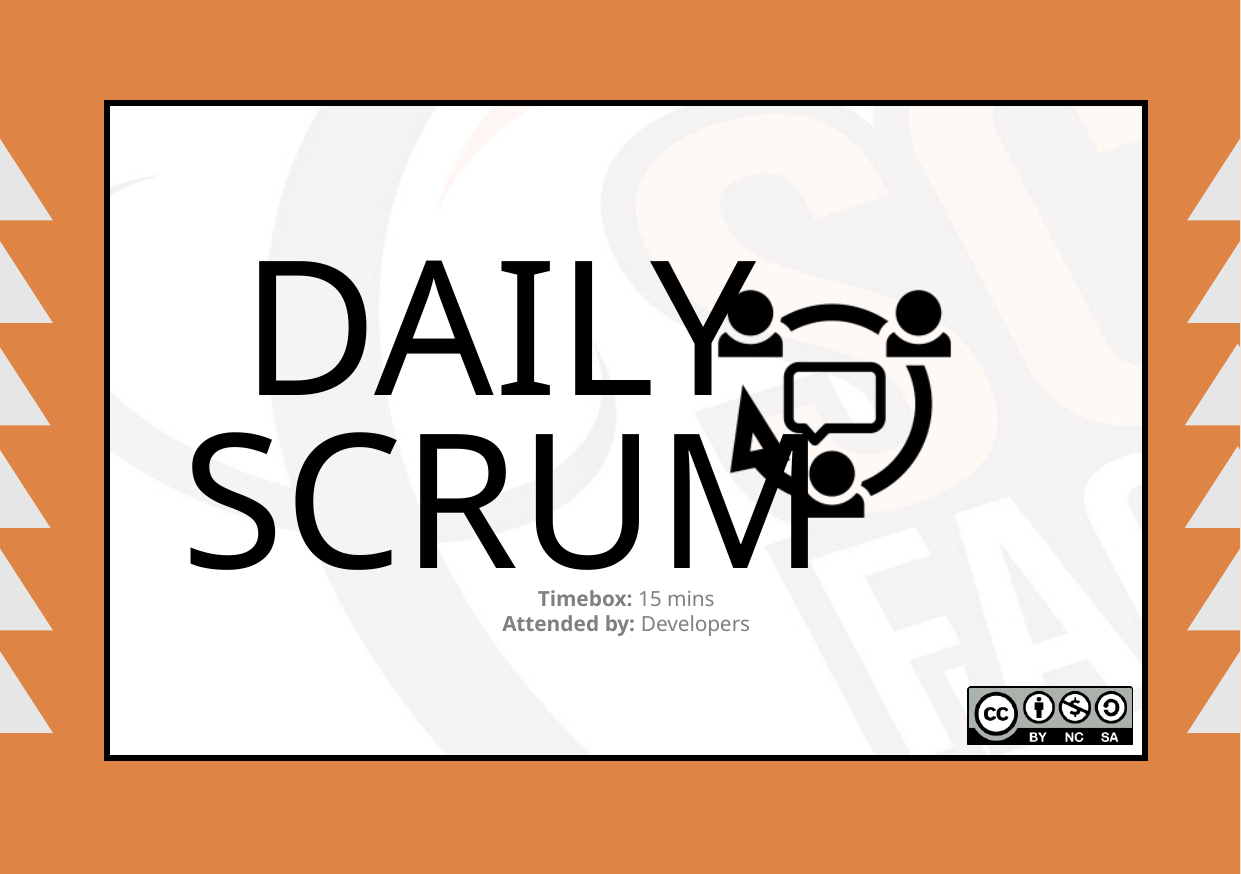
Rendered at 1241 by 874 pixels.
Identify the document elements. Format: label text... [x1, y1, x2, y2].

text_box [1184, 446, 1241, 528]
text_box Timebox: 15 mins Attended by: Developers [288, 578, 964, 644]
text_box DAILY [52, 200, 947, 441]
picture [712, 279, 957, 524]
text_box [0, 0, 1241, 874]
text_box SCRUM [56, 373, 951, 614]
text_box [0, 347, 51, 426]
text_box [1187, 138, 1241, 221]
text_box [0, 548, 53, 631]
text_box [106, 102, 1146, 759]
text_box [1184, 343, 1241, 426]
text_box [0, 241, 52, 323]
picture [967, 686, 1133, 745]
text_box [1187, 548, 1241, 631]
text_box [0, 138, 52, 221]
text_box [0, 651, 53, 733]
text_box [1187, 651, 1241, 733]
text_box [1187, 241, 1241, 323]
text_box [0, 449, 51, 528]
